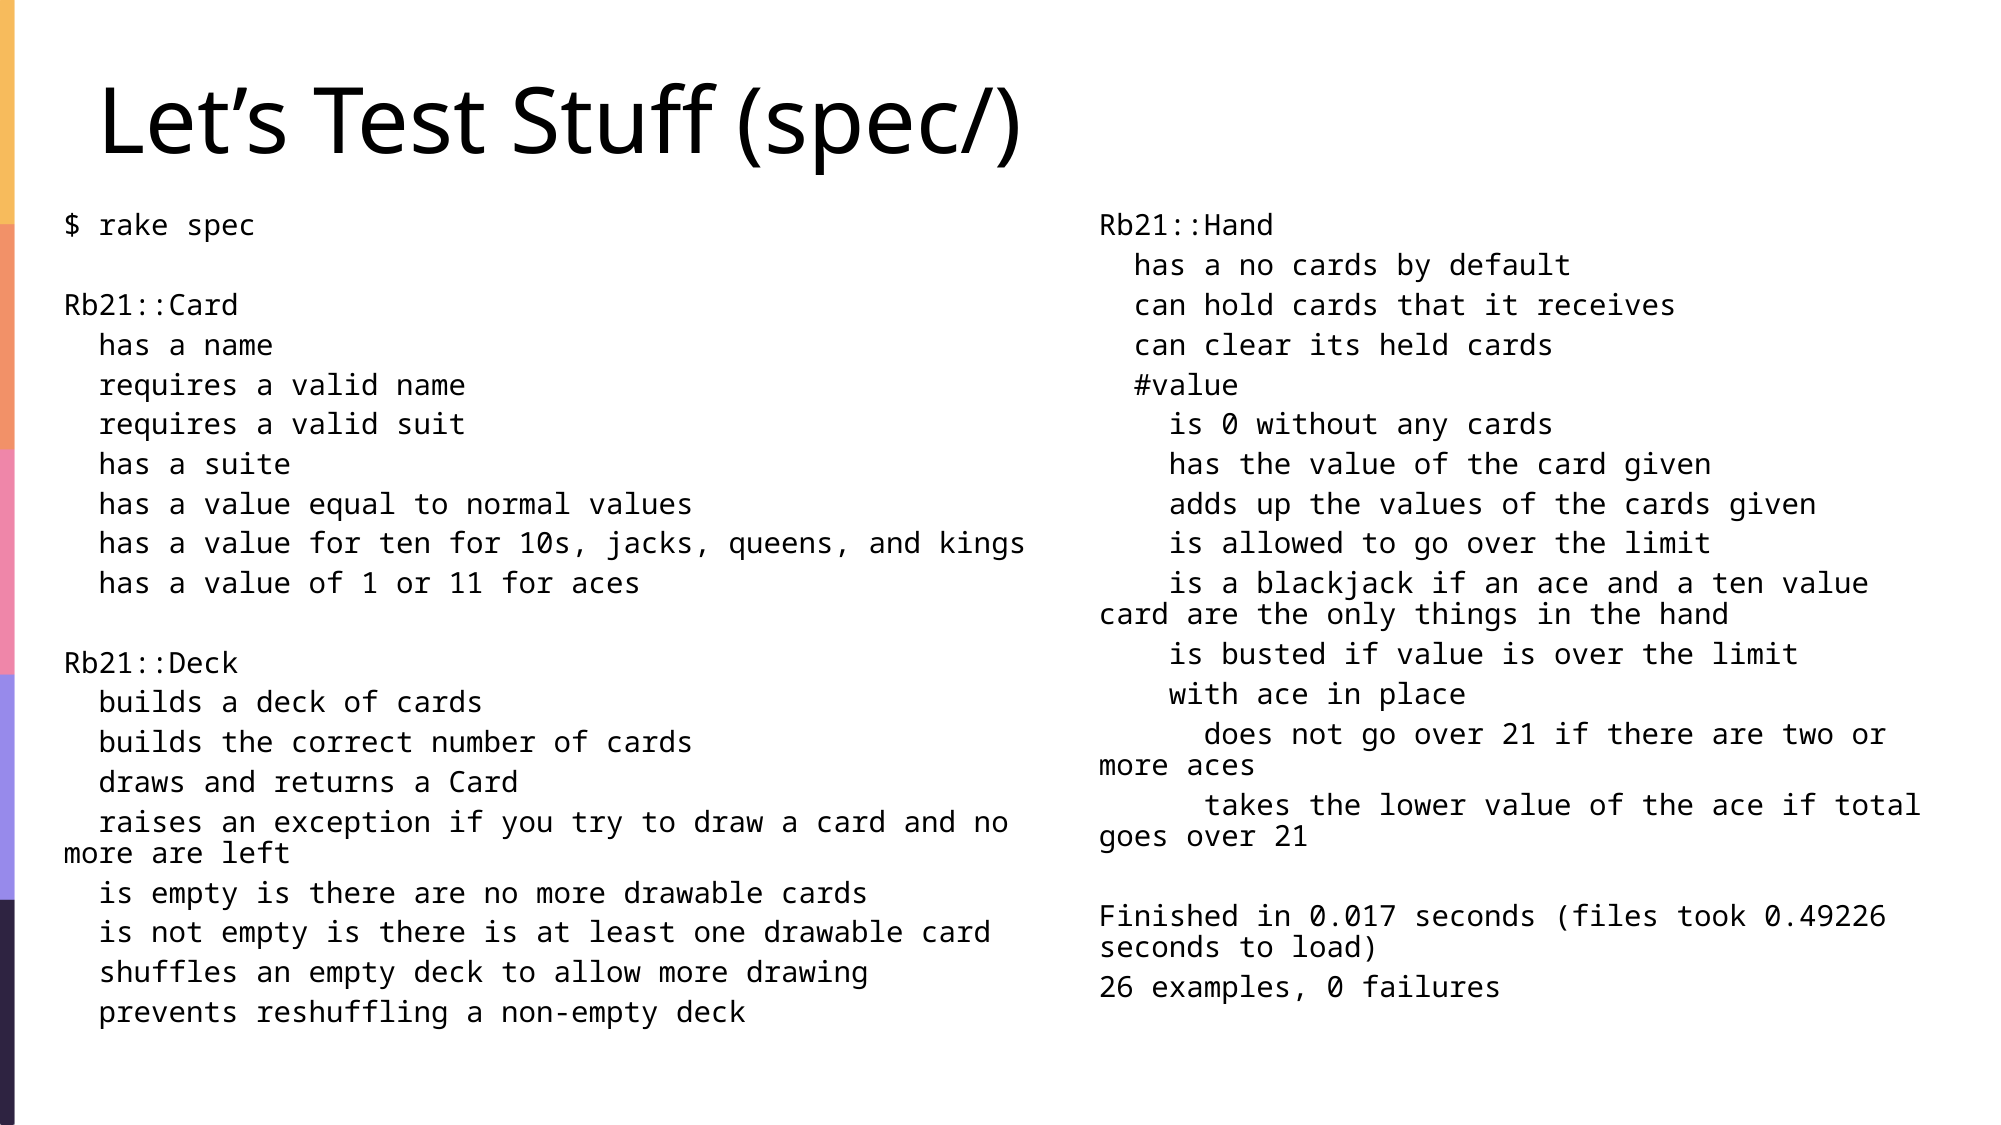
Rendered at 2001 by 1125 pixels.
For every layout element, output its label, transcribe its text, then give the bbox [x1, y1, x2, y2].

picture [0, 0, 2001, 1125]
title Let’s Test Stuff (spec/) [82, 15, 1808, 233]
list $ rake spec Rb21::Card has a name requires a valid name requires a valid suit has a suite has a value equal to normal values has a value for ten for 10s, jacks, queens, and kings has a value of 1 or 11 for aces Rb21::Deck builds a deck of cards builds the correct number of cards draws and returns a Card raises an exception if you try to draw a card and no more are left is empty is there are no more drawable cards is not empty is there is at least one drawable card shuffles an empty deck to allow more drawing prevents reshuffling a non-empty deck [48, 203, 1045, 918]
text_box Rb21::Hand has a no cards by default can hold cards that it receives can clear its held cards #value is 0 without any cards has the value of the card given adds up the values of the cards given is allowed to go over the limit is a blackjack if an ace and a ten value card are the only things in the hand is busted if value is over the limit with ace in place does not go over 21 if there are two or more aces takes the lower value of the ace if total goes over 21 Finished in 0.017 seconds (files took 0.49226 seconds to load) 26 examples, 0 failures [1083, 203, 1952, 918]
